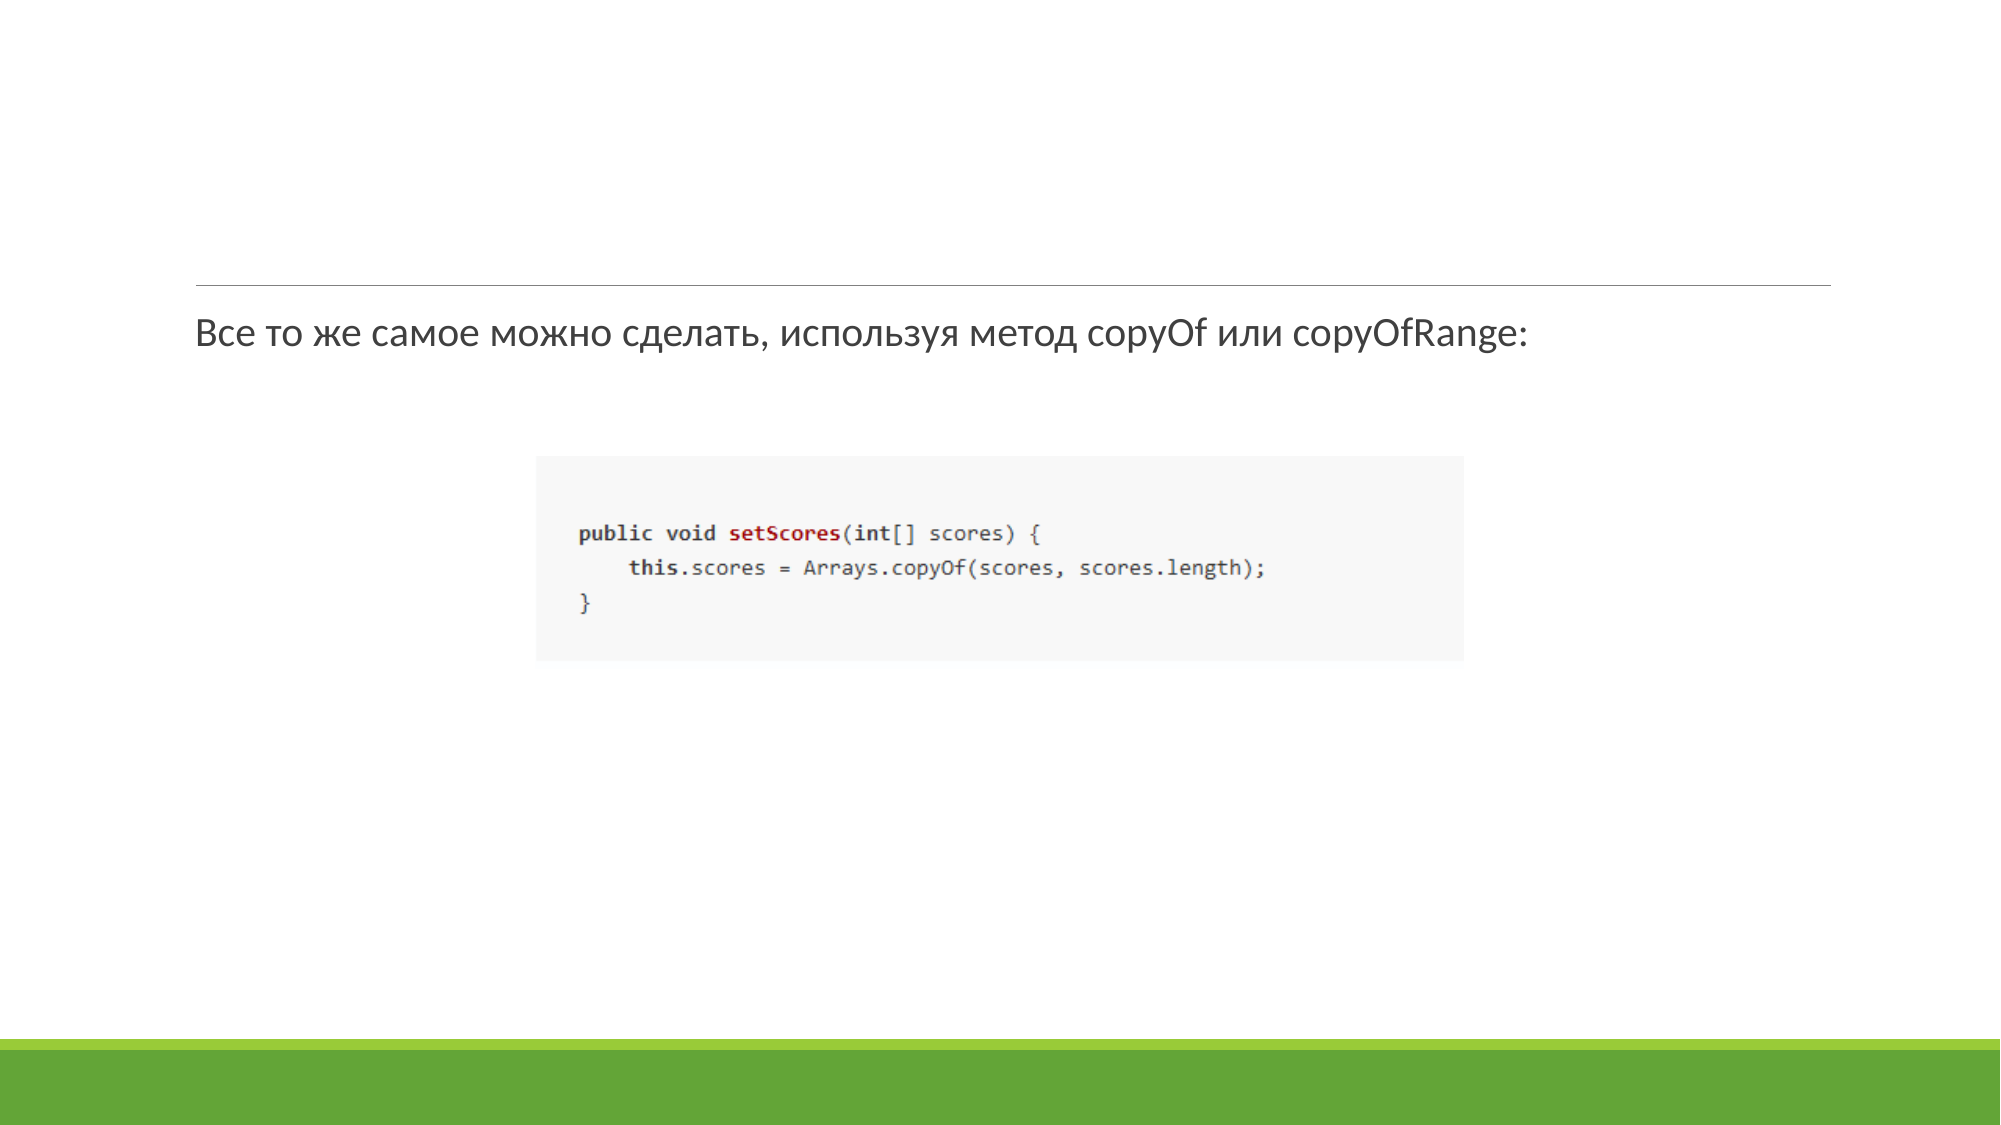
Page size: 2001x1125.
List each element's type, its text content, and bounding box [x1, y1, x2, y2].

list Все то же самое можно сделать, используя метод copyOf или copyOfRange: [180, 302, 1830, 963]
picture [535, 455, 1465, 670]
